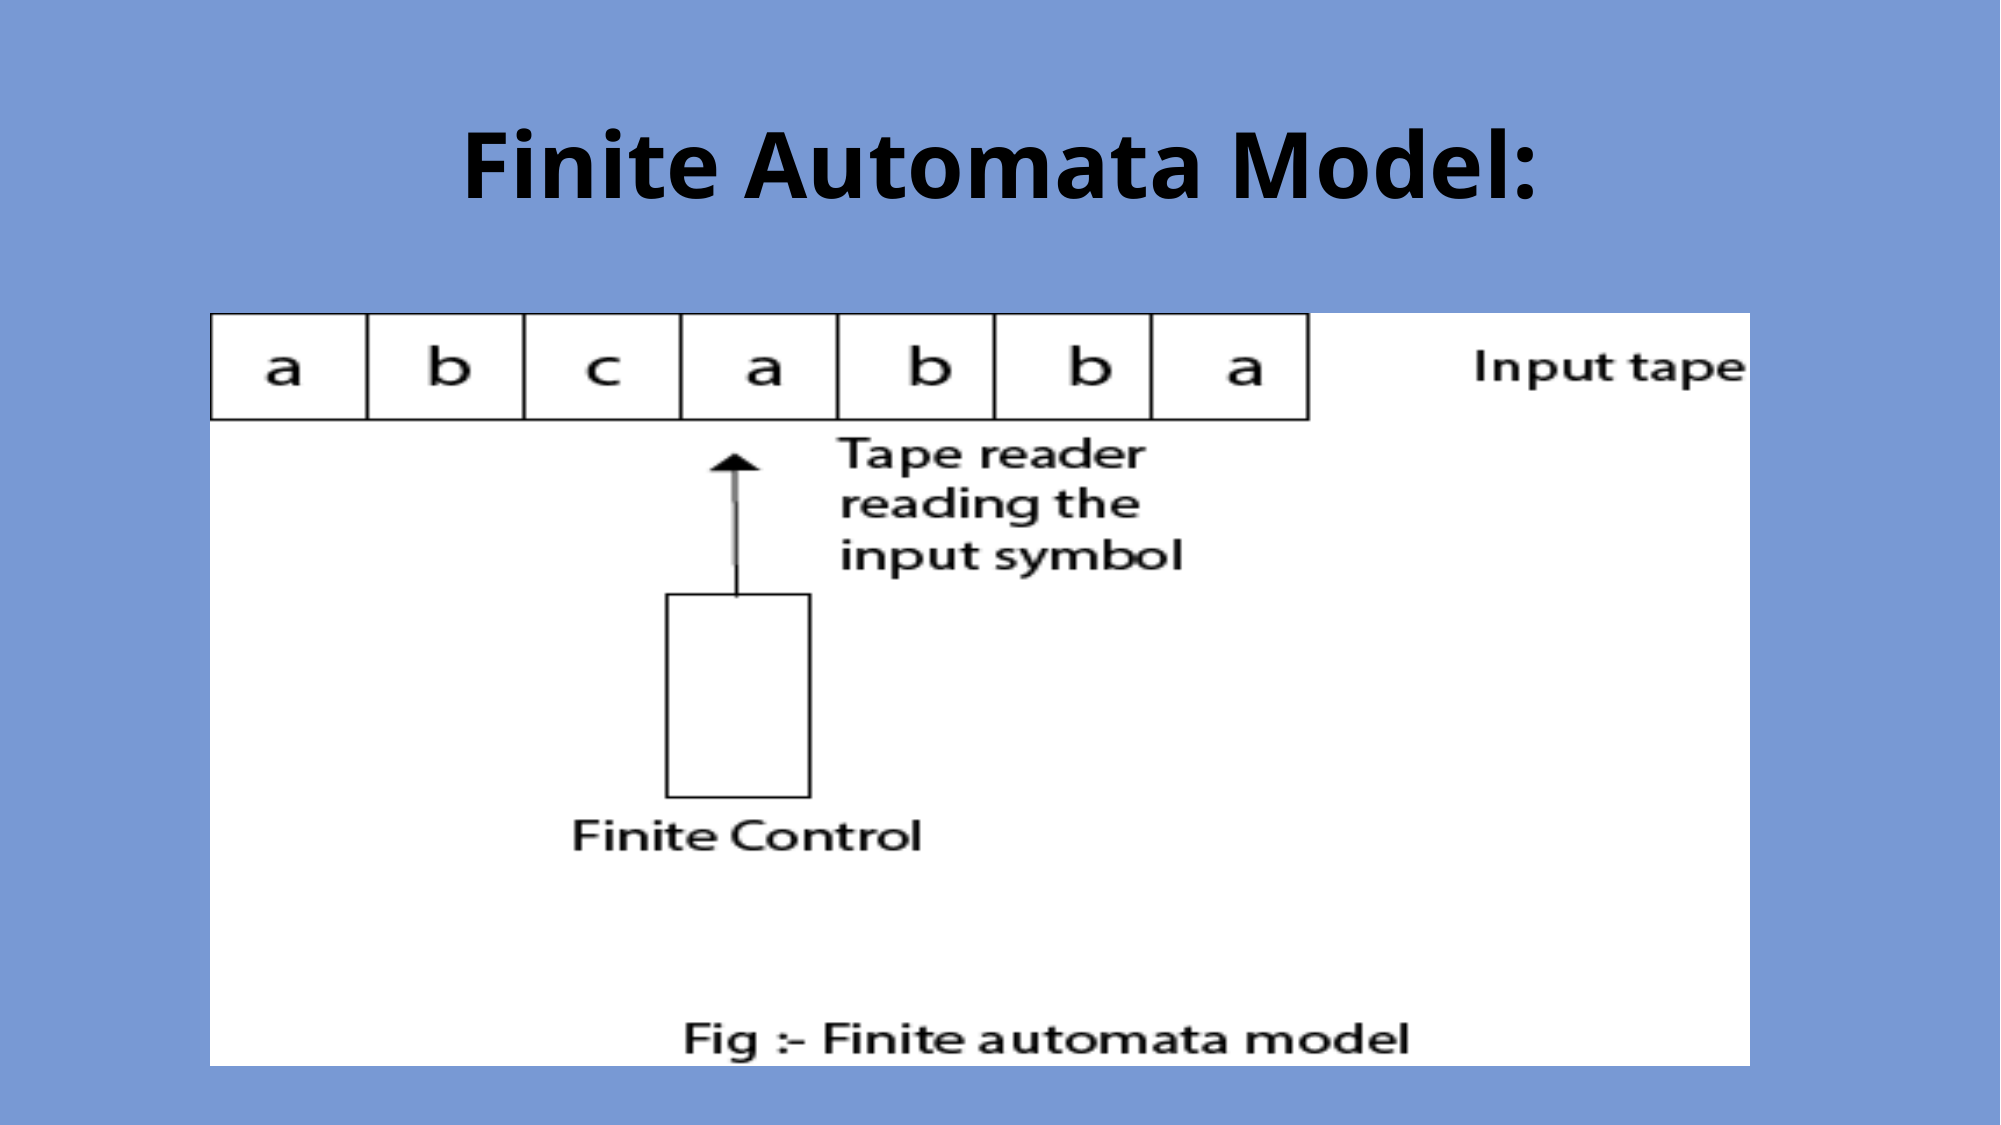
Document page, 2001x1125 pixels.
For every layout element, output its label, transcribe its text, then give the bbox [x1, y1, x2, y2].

title Finite Automata Model: [137, 59, 1863, 278]
picture [210, 313, 1750, 1066]
